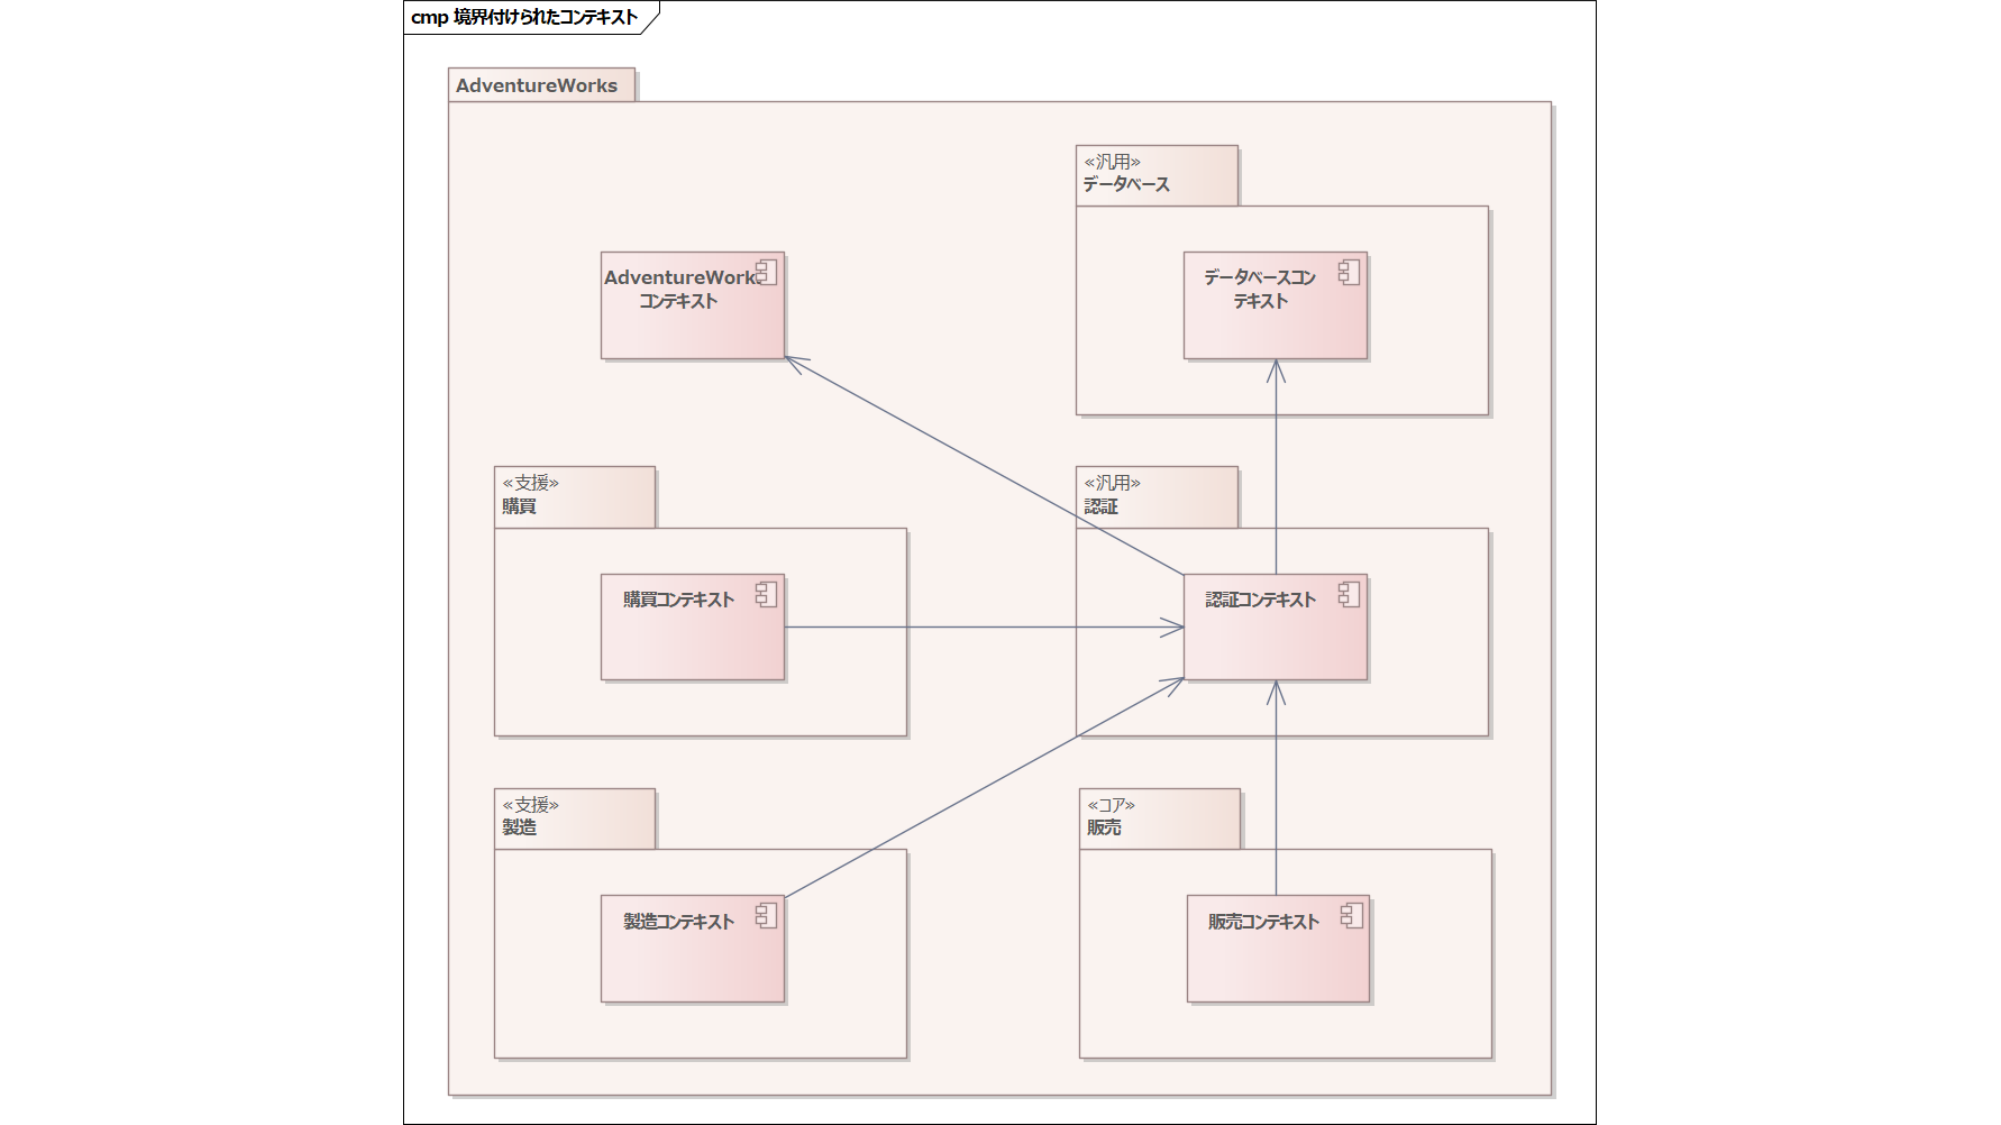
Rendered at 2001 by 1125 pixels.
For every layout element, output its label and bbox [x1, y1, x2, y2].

picture [402, 0, 1598, 1125]
